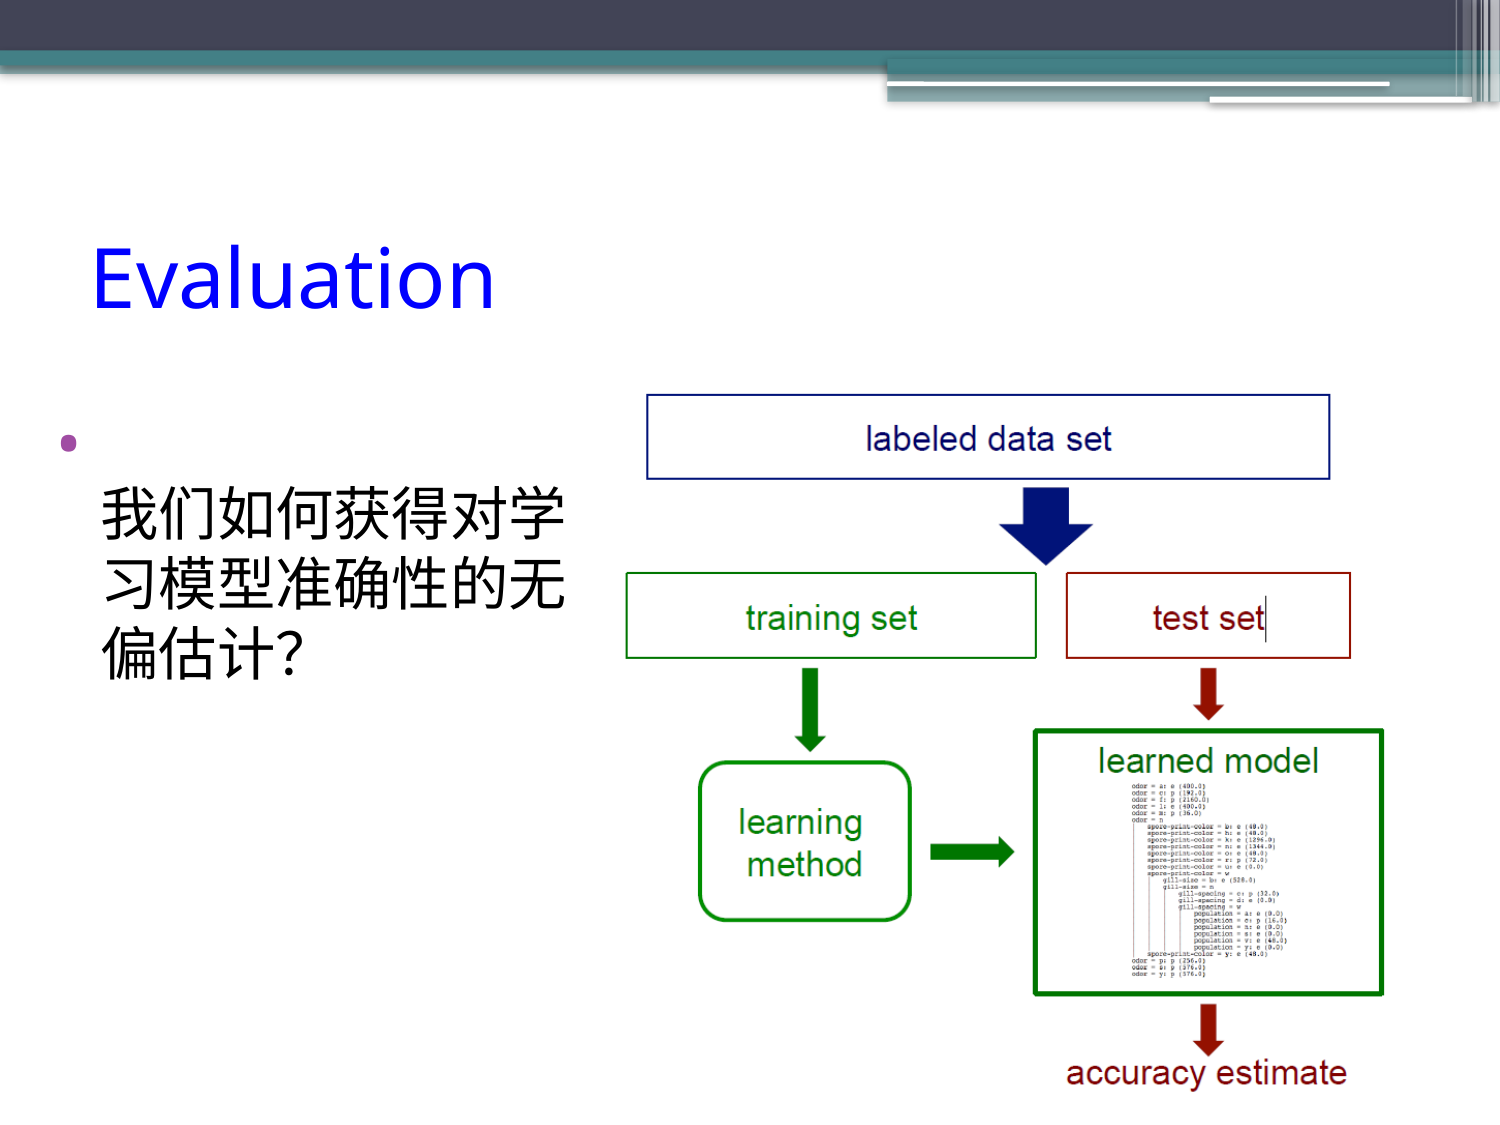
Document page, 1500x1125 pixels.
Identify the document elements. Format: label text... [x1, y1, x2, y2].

list 我们如何获得对学习模型准确性的无偏估计？ [25, 399, 567, 1013]
picture [574, 368, 1473, 1101]
title Evaluation [75, 187, 1425, 363]
